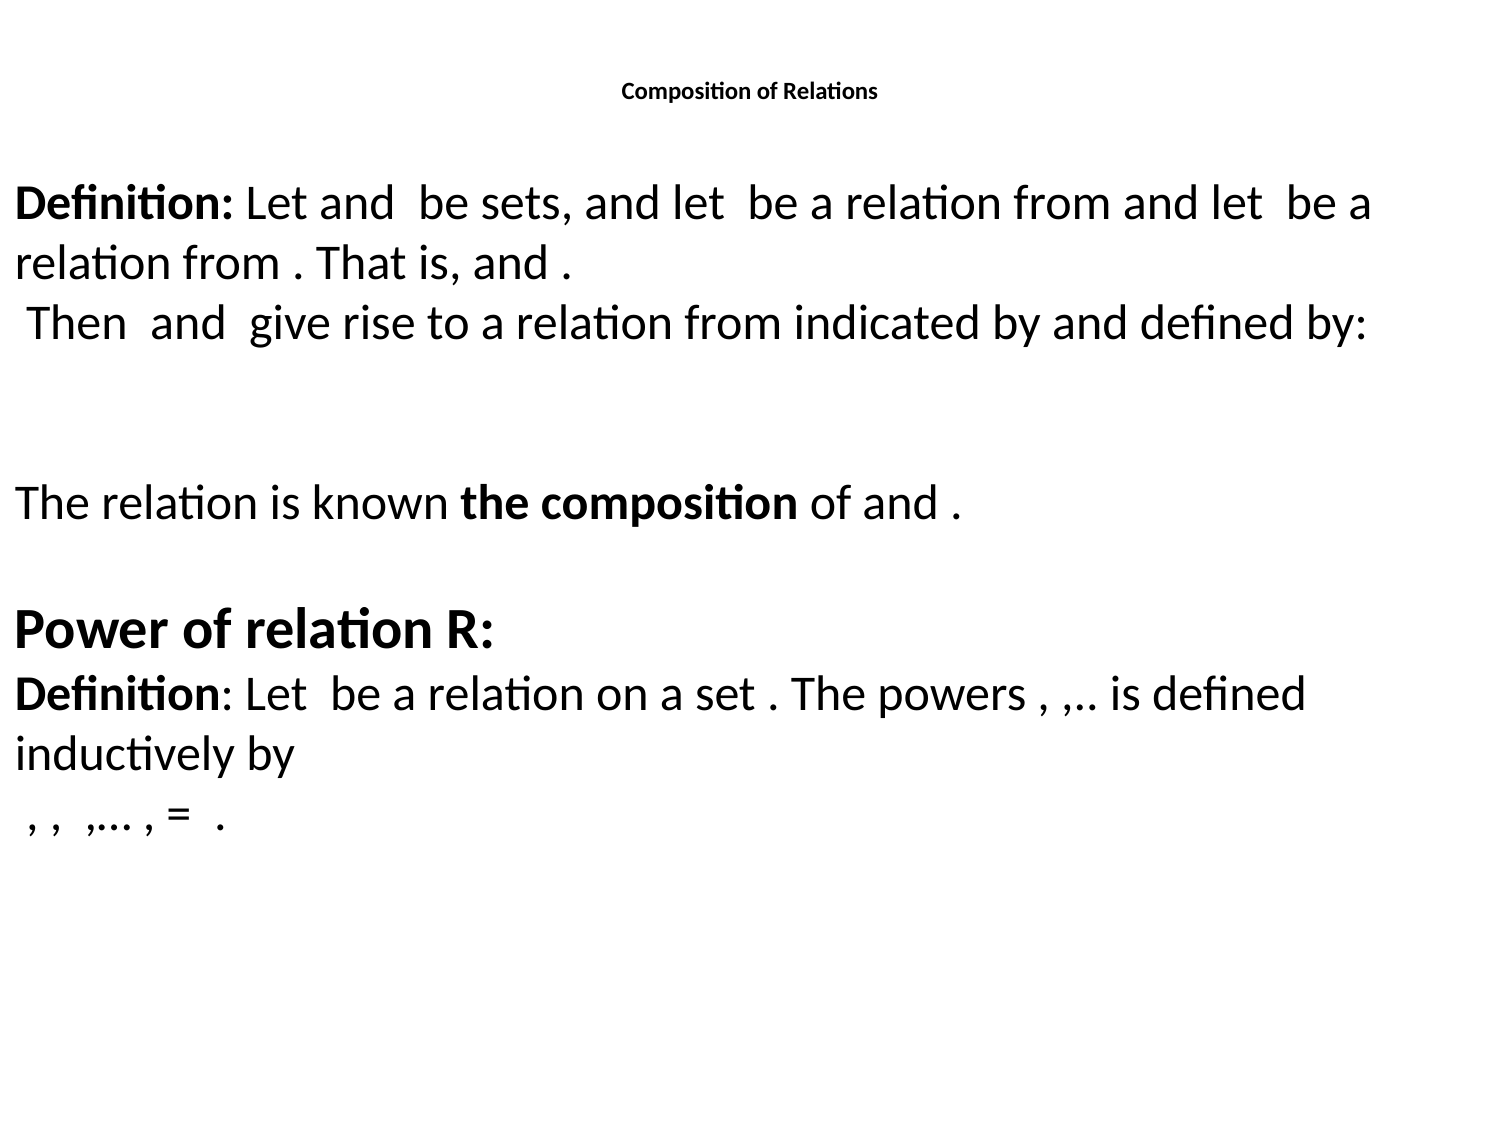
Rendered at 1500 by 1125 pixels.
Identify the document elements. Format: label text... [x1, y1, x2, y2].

title Composition of Relations [75, 37, 1425, 143]
